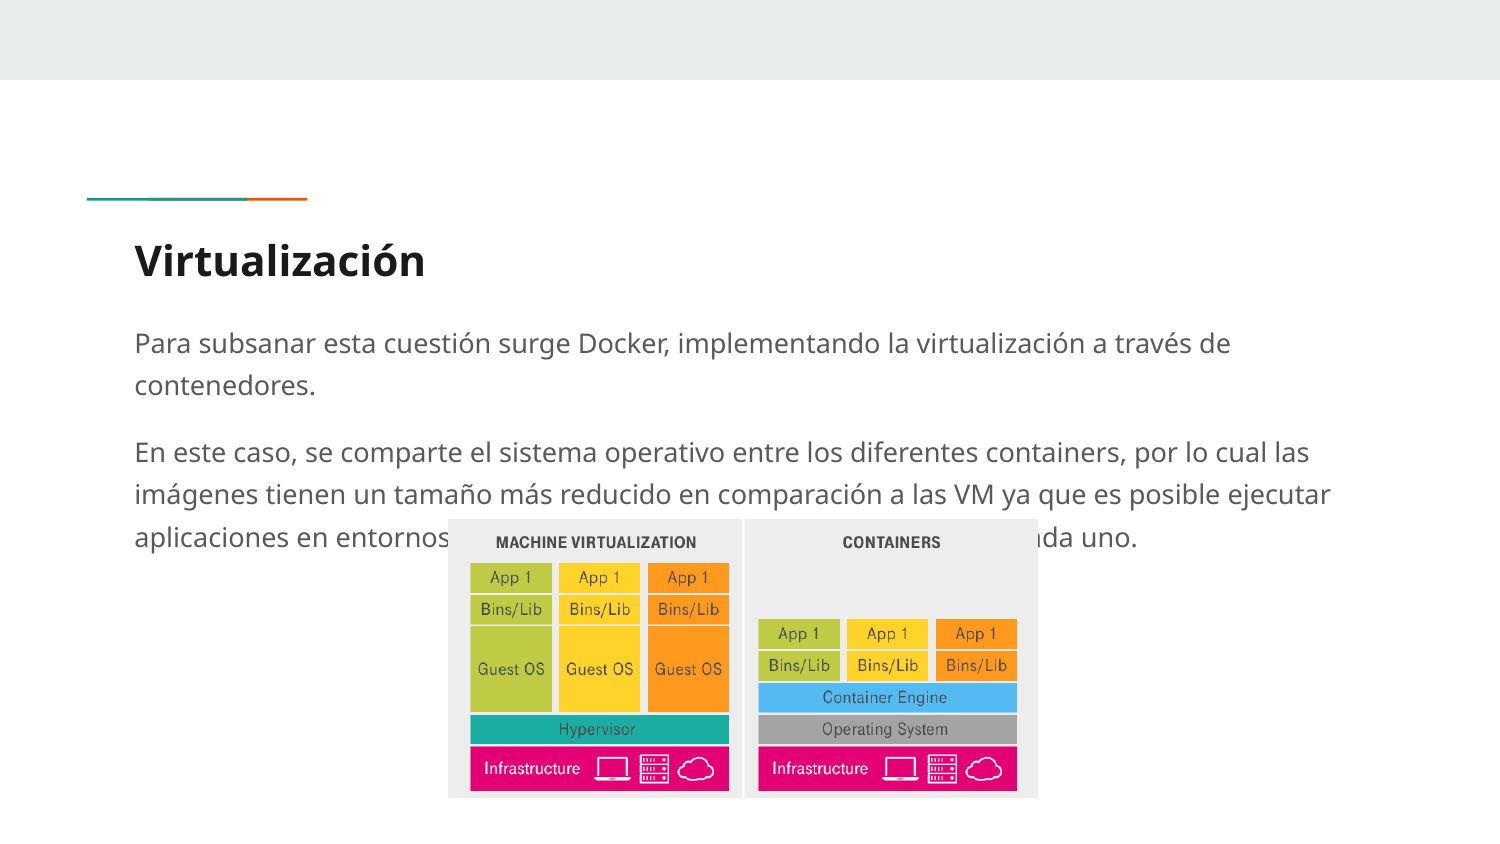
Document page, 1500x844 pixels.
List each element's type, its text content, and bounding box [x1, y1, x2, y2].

picture [448, 519, 1038, 798]
list Para subsanar esta cuestión surge Docker, implementando la virtualización a través de contenedores. En este caso, se comparte el sistema operativo entre los diferentes containers, por lo cual las imágenes tienen un tamaño más reducido en comparación a las VM ya que es posible ejecutar aplicaciones en entornos aislados sin necesidad de duplicar el SO en cada uno. [119, 304, 1381, 699]
title Virtualización [119, 216, 1381, 304]
